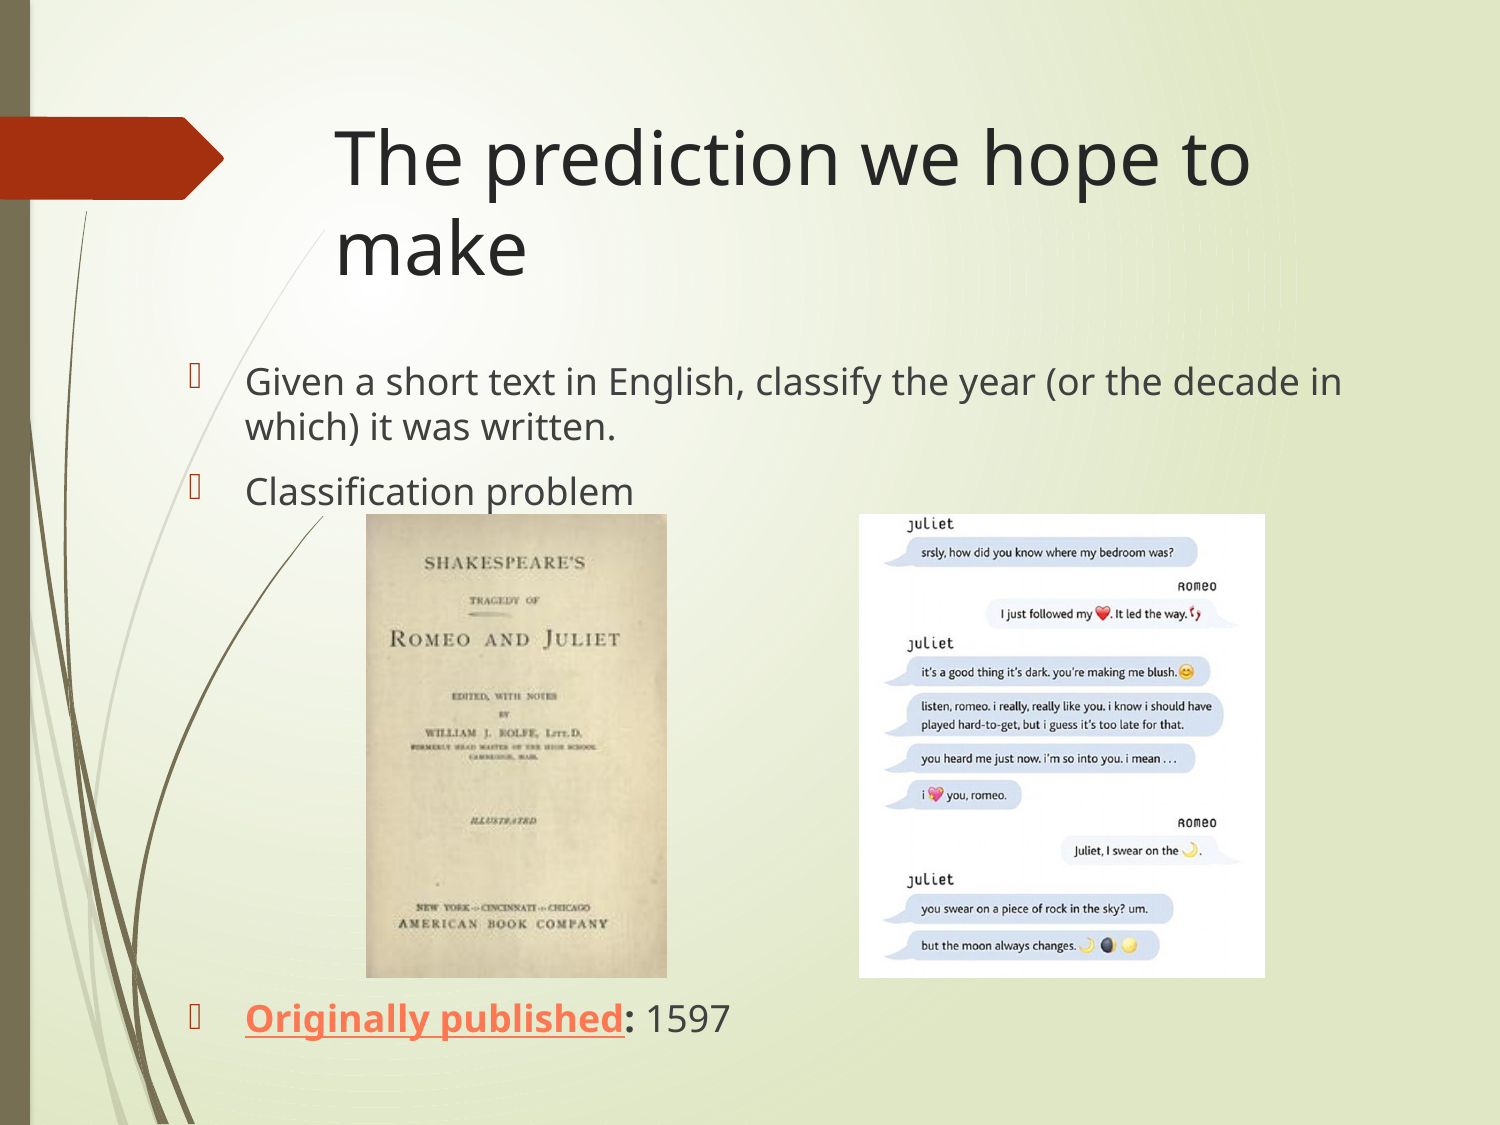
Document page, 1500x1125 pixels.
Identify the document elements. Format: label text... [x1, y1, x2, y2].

title The prediction we hope to make [319, 102, 1400, 313]
list Given a short text in English, classify the year (or the decade in which) it was written. Classification problem Originally published: 1597 [173, 350, 1400, 1125]
picture [366, 513, 667, 978]
picture [859, 513, 1265, 978]
